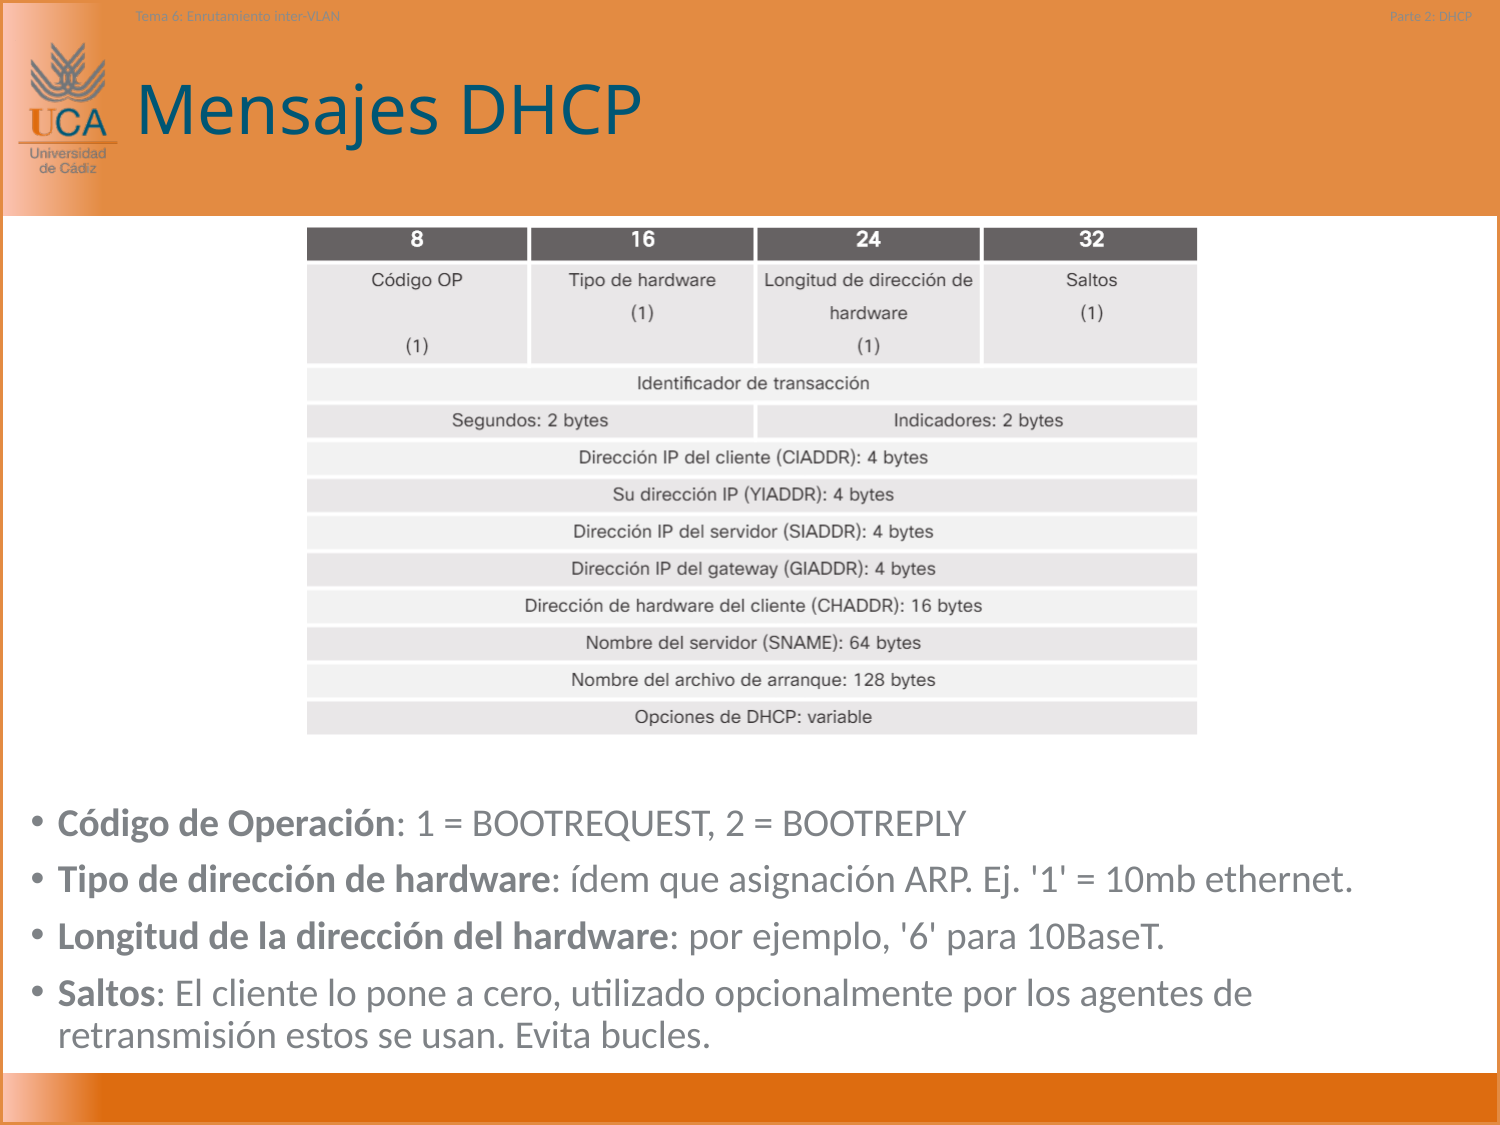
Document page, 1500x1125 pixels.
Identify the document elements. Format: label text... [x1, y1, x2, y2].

list Parte 2: DHCP [841, 1, 1488, 33]
list Tema 6: Enrutamiento inter-VLAN [120, 1, 831, 33]
list Código de Operación: 1 = BOOTREQUEST, 2 = BOOTREPLY Tipo de dirección de hardware: ídem que asignación ARP. Ej. '1' = 10mb ethernet. Longitud de la dirección del hardware: por ejemplo, '6' para 10BaseT. Saltos: El cliente lo pone a cero, utilizado opcionalmente por los agentes de retransmisión estos se usan. Evita bucles. [15, 225, 1488, 1074]
title Mensajes DHCP [120, 48, 1488, 176]
picture [305, 224, 1198, 736]
picture [15, 40, 121, 176]
